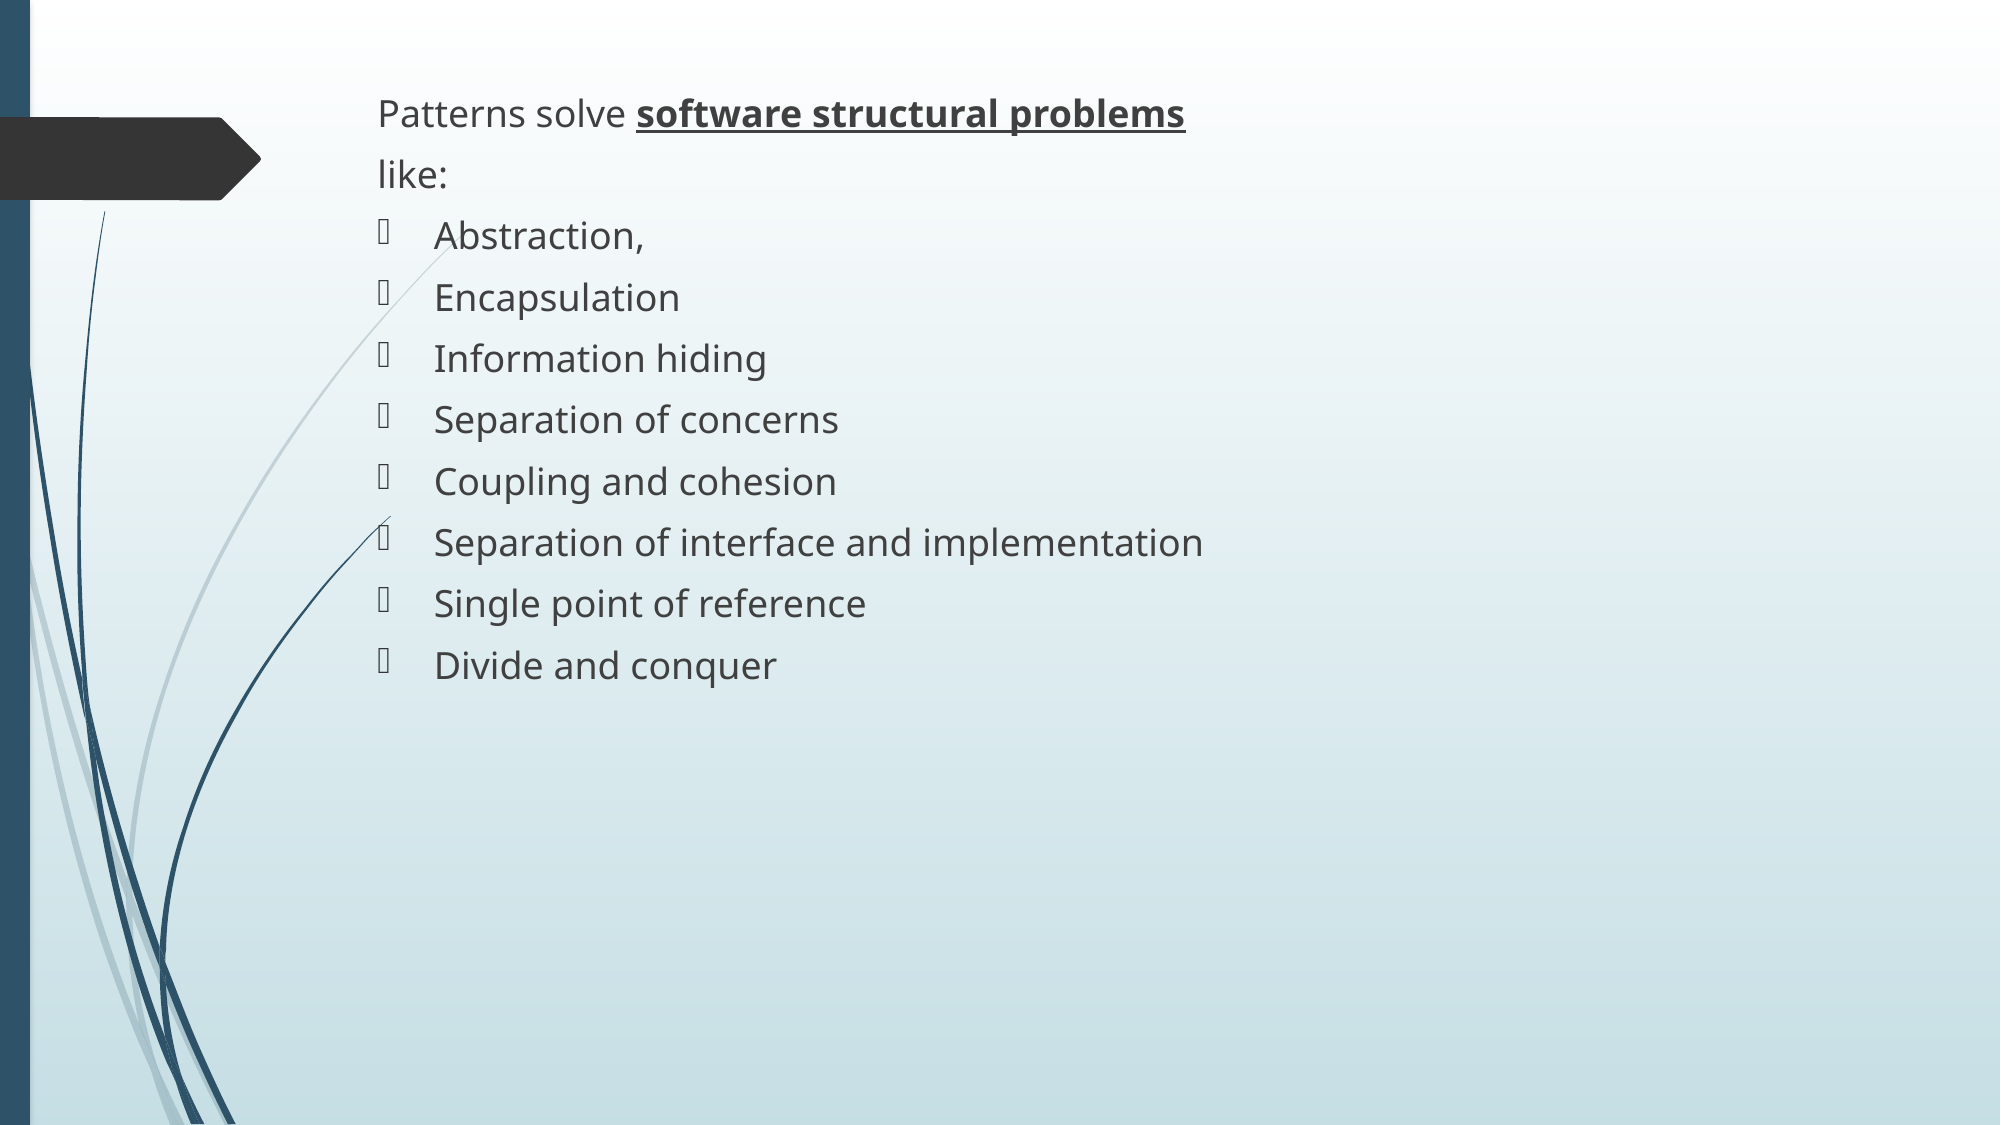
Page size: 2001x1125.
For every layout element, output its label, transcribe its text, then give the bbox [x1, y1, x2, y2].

list Patterns solve software structural problems like: Abstraction, Encapsulation Information hiding Separation of concerns Coupling and cohesion Separation of interface and implementation Single point of reference Divide and conquer [362, 87, 1638, 1000]
